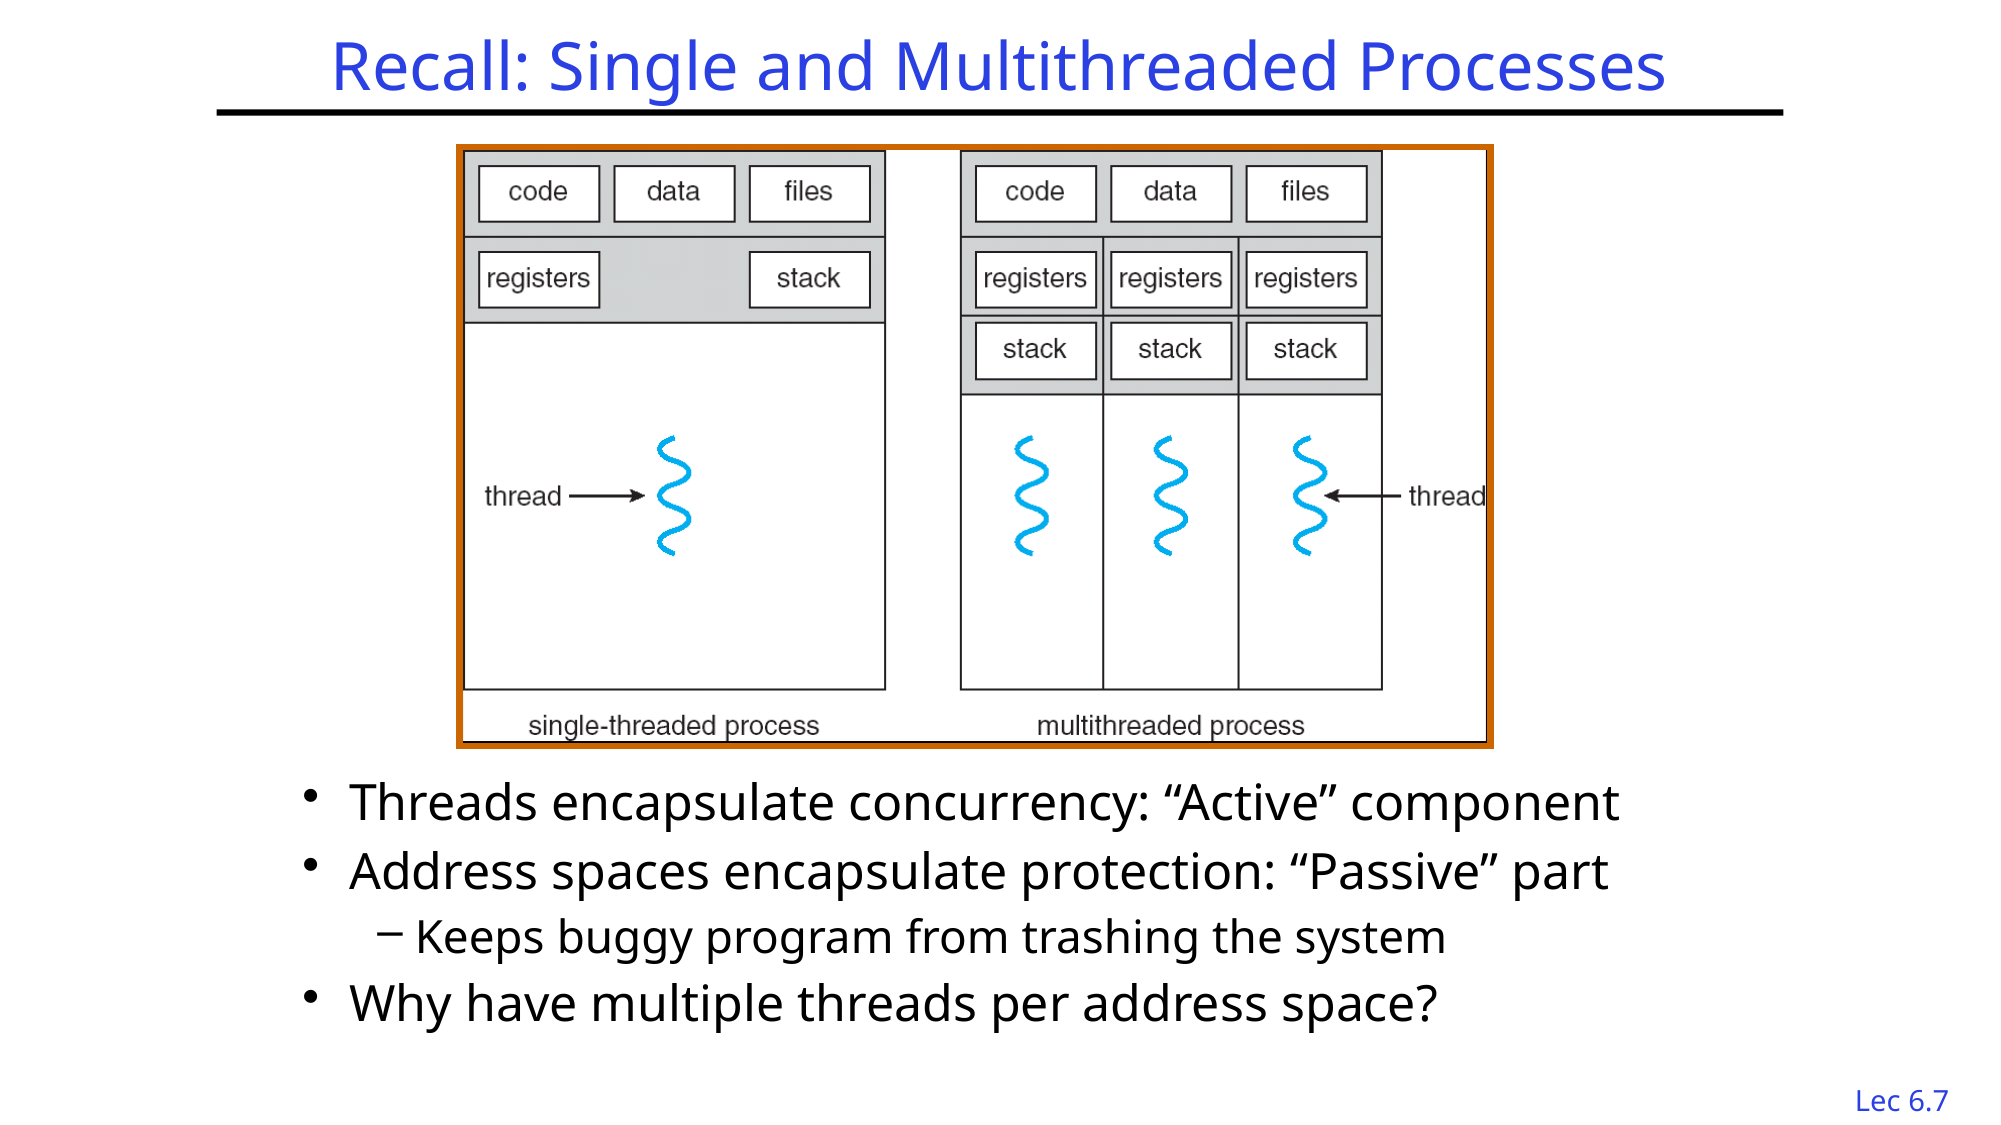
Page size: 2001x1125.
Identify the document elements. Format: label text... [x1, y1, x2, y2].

picture [462, 149, 1488, 744]
list Threads encapsulate concurrency: “Active” component Address spaces encapsulate protection: “Passive” part Keeps buggy program from trashing the system Why have multiple threads per address space? [287, 770, 1710, 1075]
title Recall: Single and Multithreaded Processes [290, 24, 1710, 113]
